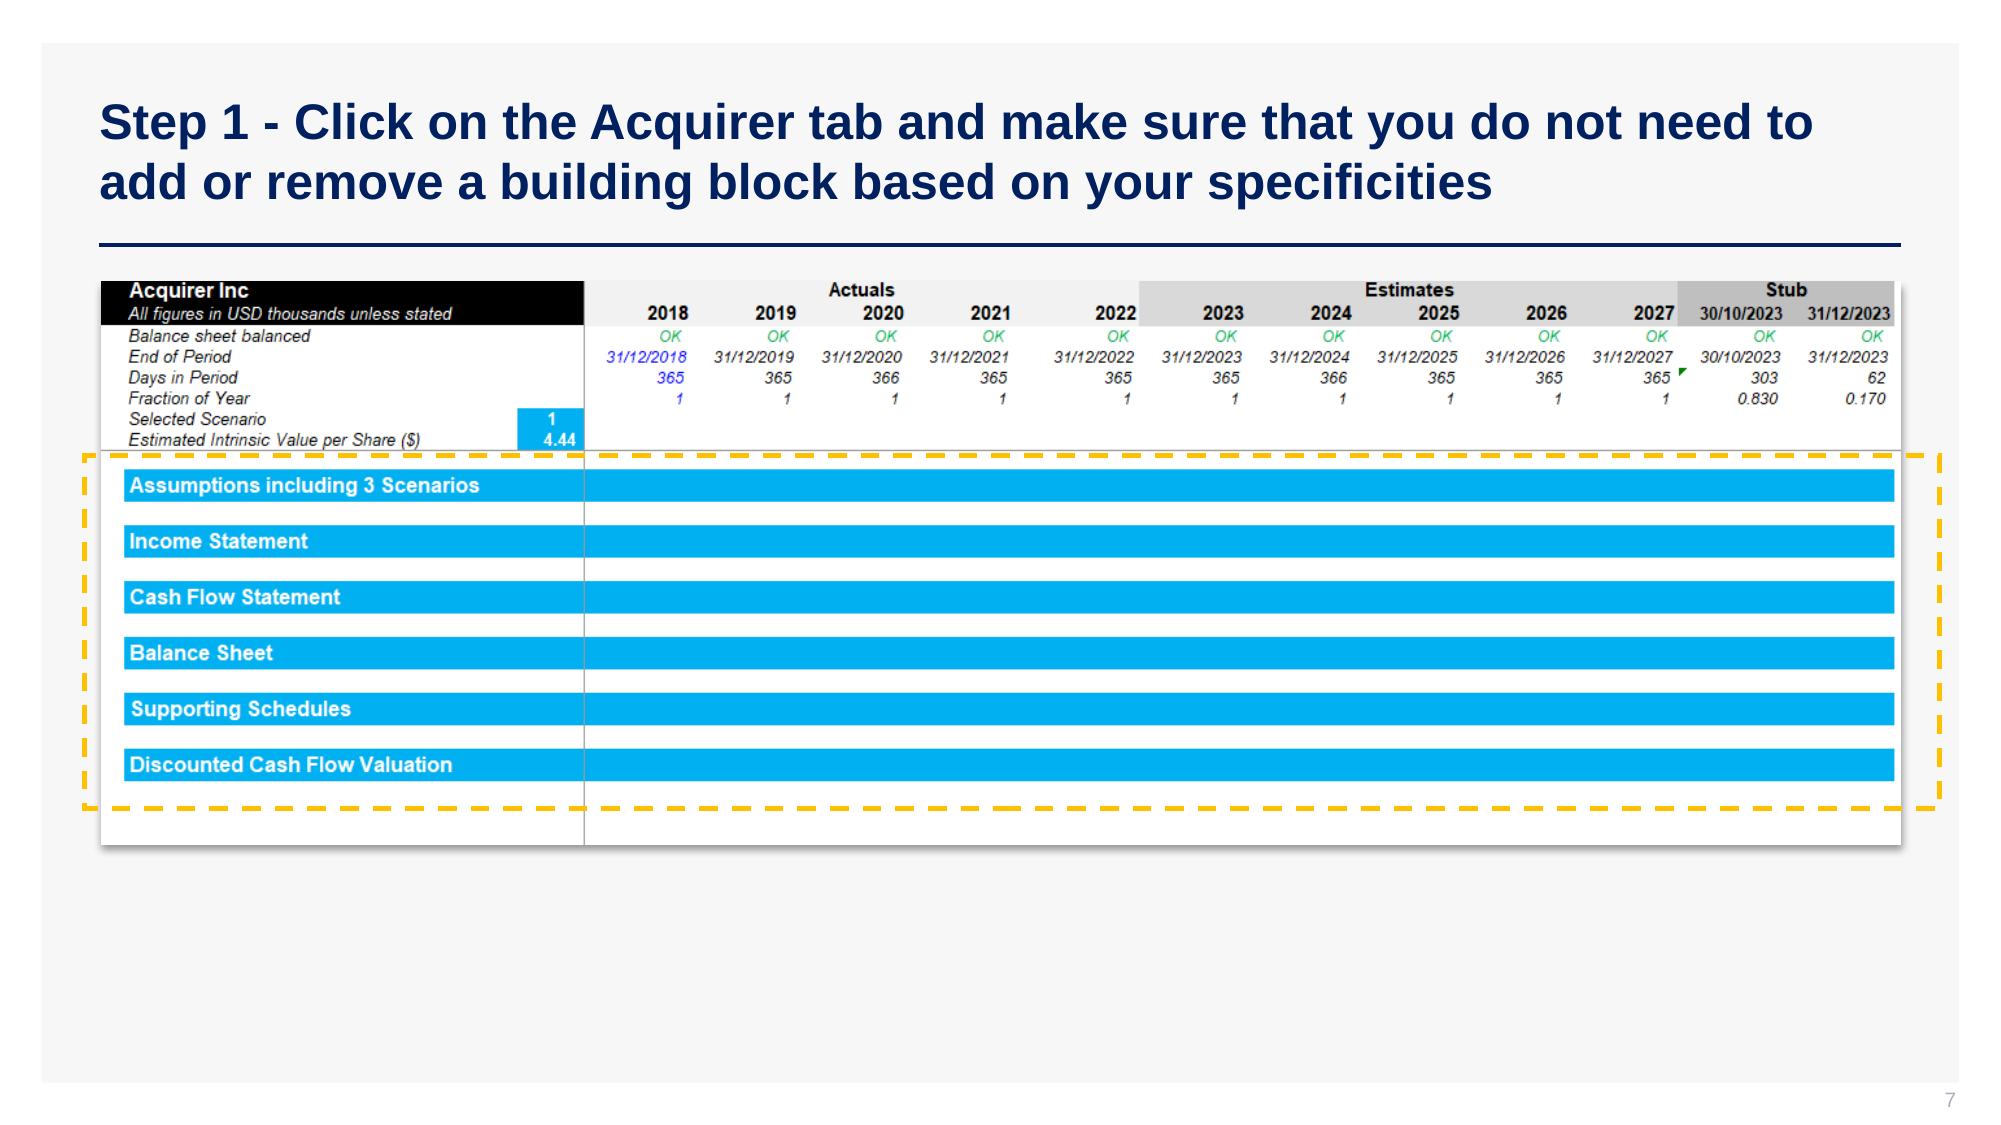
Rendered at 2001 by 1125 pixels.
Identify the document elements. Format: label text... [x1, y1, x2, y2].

slide_number 7 [1506, 1088, 1957, 1119]
title Step 1 - Click on the Acquirer tab and make sure that you do not need to add or remove a building block based on your specificities [84, 59, 1901, 239]
text_box [83, 454, 101, 810]
picture [101, 281, 1901, 845]
text_box [1901, 454, 1941, 810]
